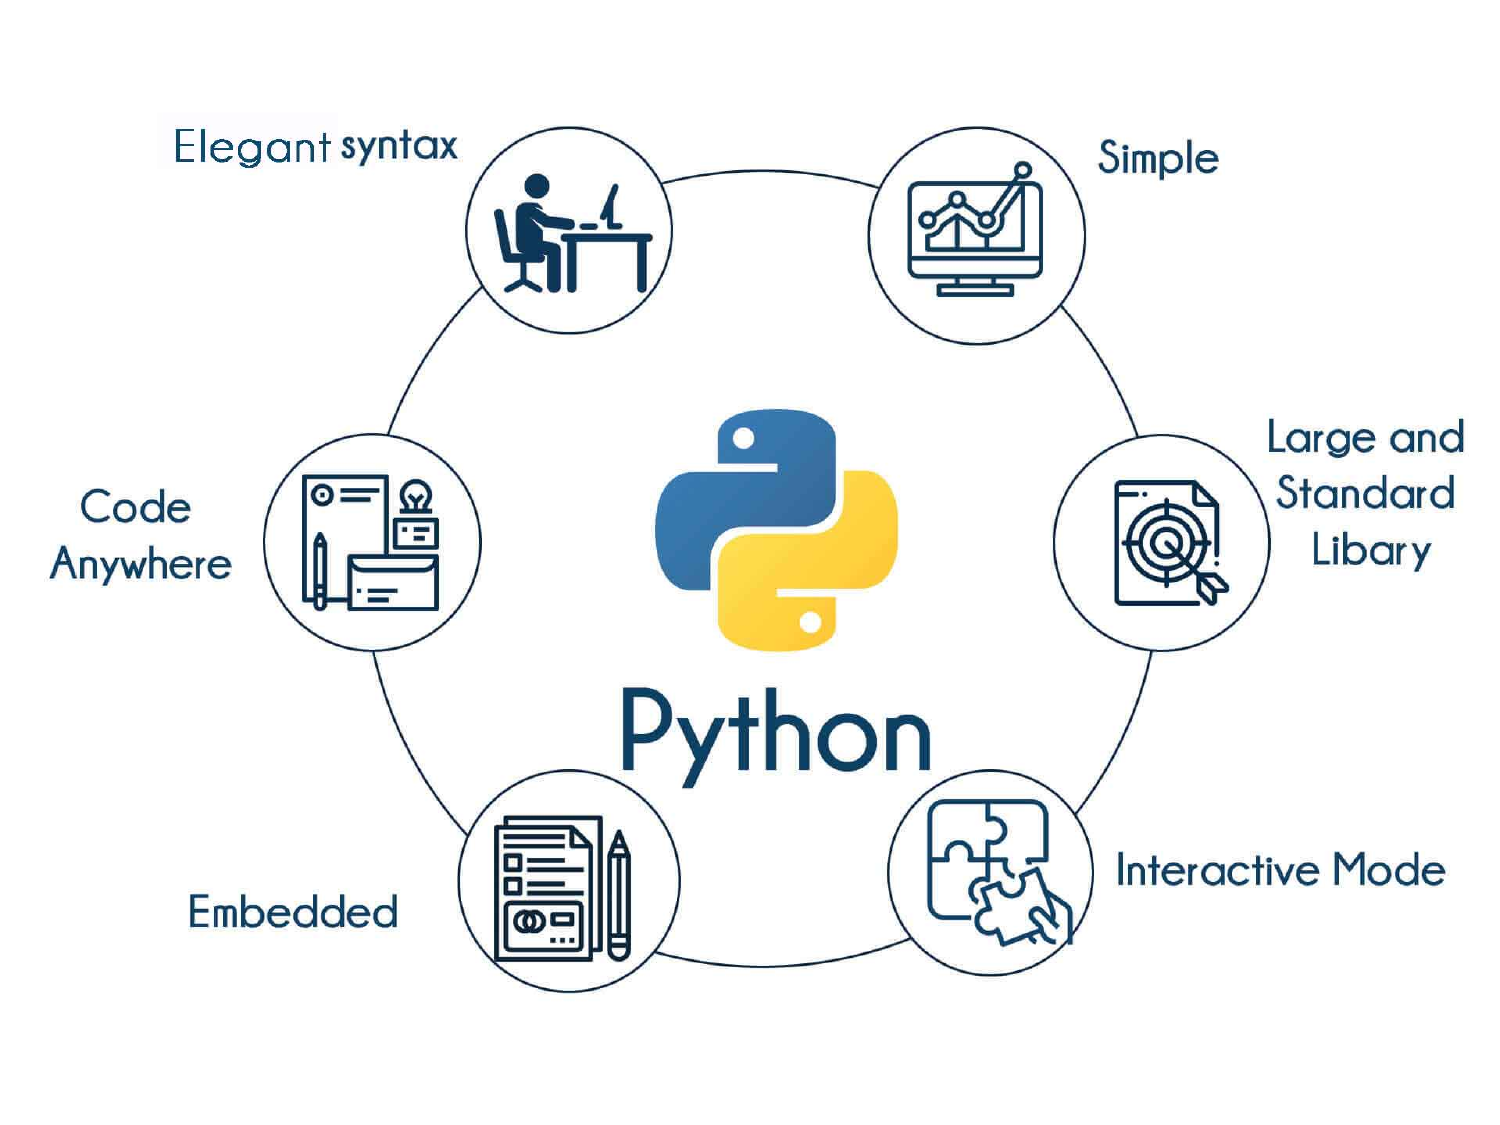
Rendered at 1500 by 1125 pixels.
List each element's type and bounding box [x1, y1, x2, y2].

picture [0, 62, 1500, 1063]
